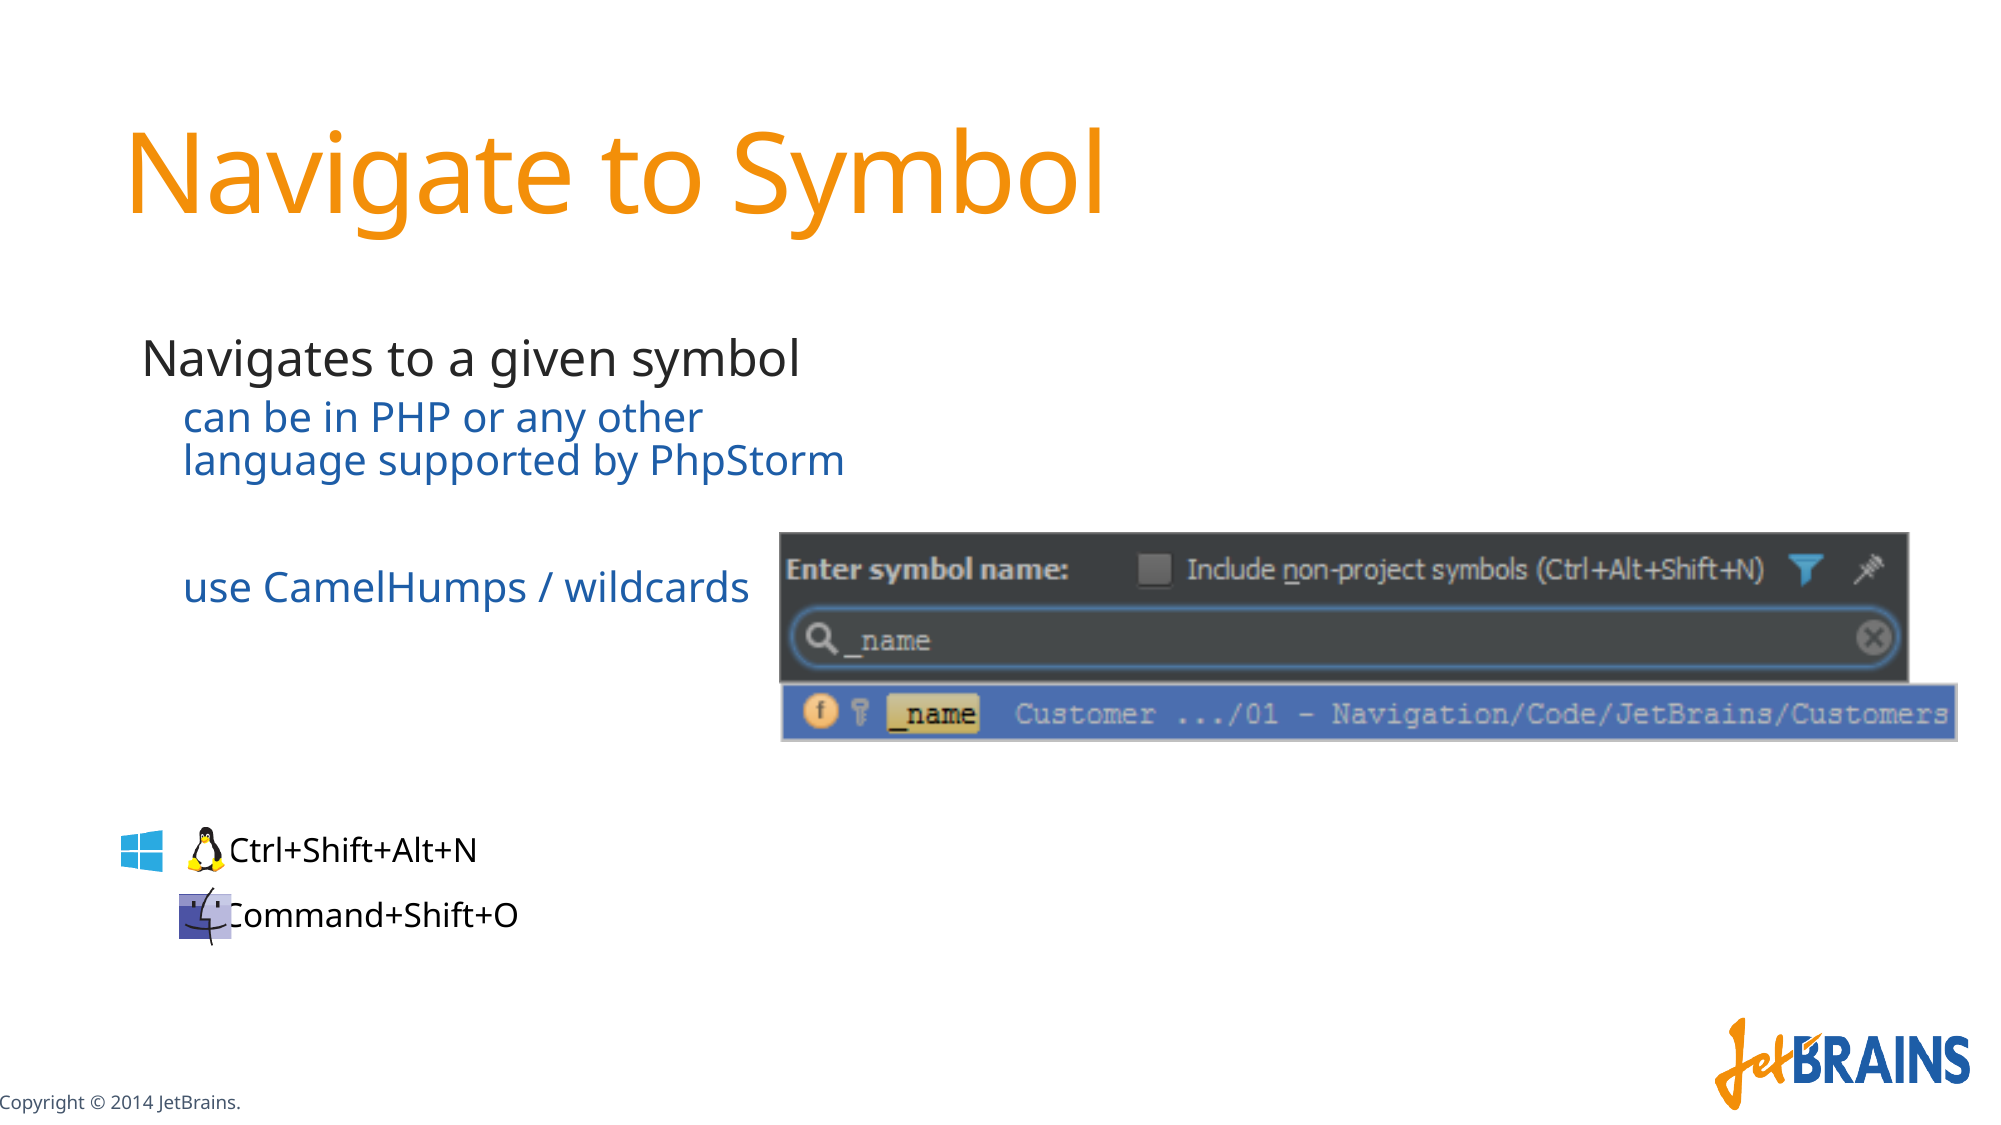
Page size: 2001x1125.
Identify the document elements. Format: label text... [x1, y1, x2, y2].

text_box Command+Shift+O [232, 887, 535, 942]
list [779, 532, 1958, 742]
picture [120, 818, 232, 946]
picture [1715, 1014, 1972, 1113]
text_box Ctrl+Shift+Alt+N [232, 821, 494, 877]
list Navigates to a given symbol can be in PHP or any other language supported by PhpStorm use CamelHumps / wildcards [111, 327, 876, 946]
title Navigate to Symbol [107, 55, 1875, 304]
